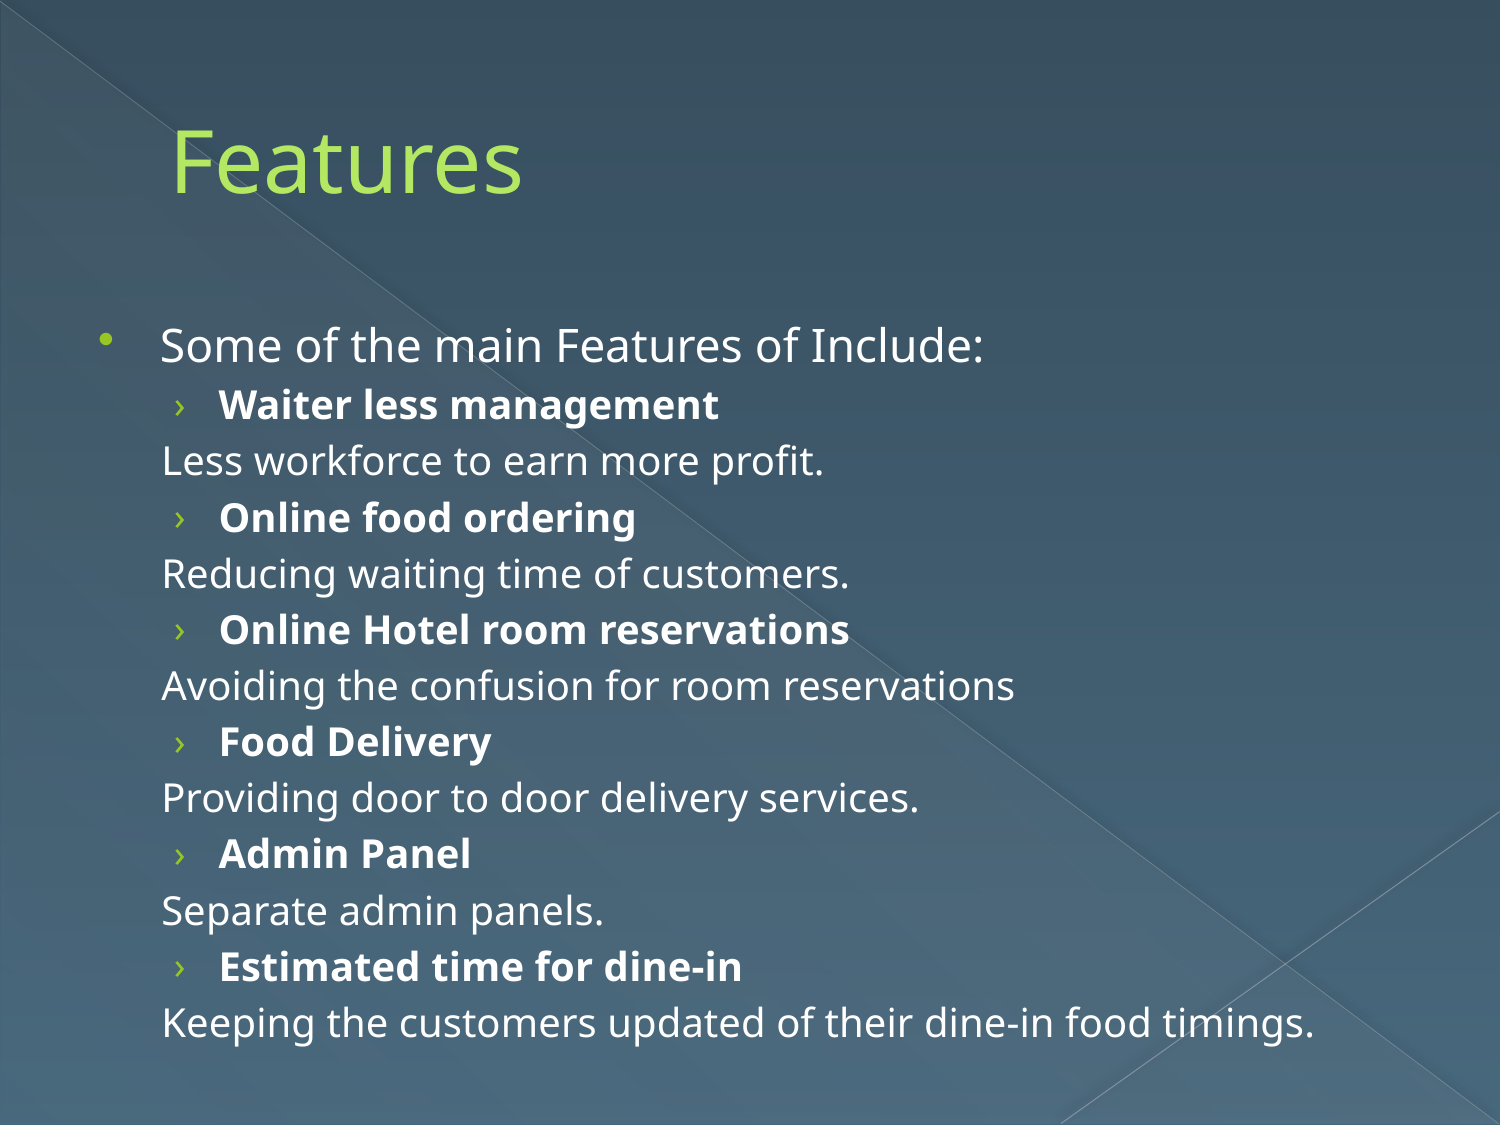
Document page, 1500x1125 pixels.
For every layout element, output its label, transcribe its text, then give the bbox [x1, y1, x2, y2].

list Some of the main Features of Include: Waiter less management Less workforce to earn more profit. Online food ordering Reducing waiting time of customers. Online Hotel room reservations Avoiding the confusion for room reservations Food Delivery Providing door to door delivery services. Admin Panel Separate admin panels. Estimated time for dine-in Keeping the customers updated of their dine-in food timings. [75, 308, 1425, 1059]
title Features [75, 43, 1425, 274]
